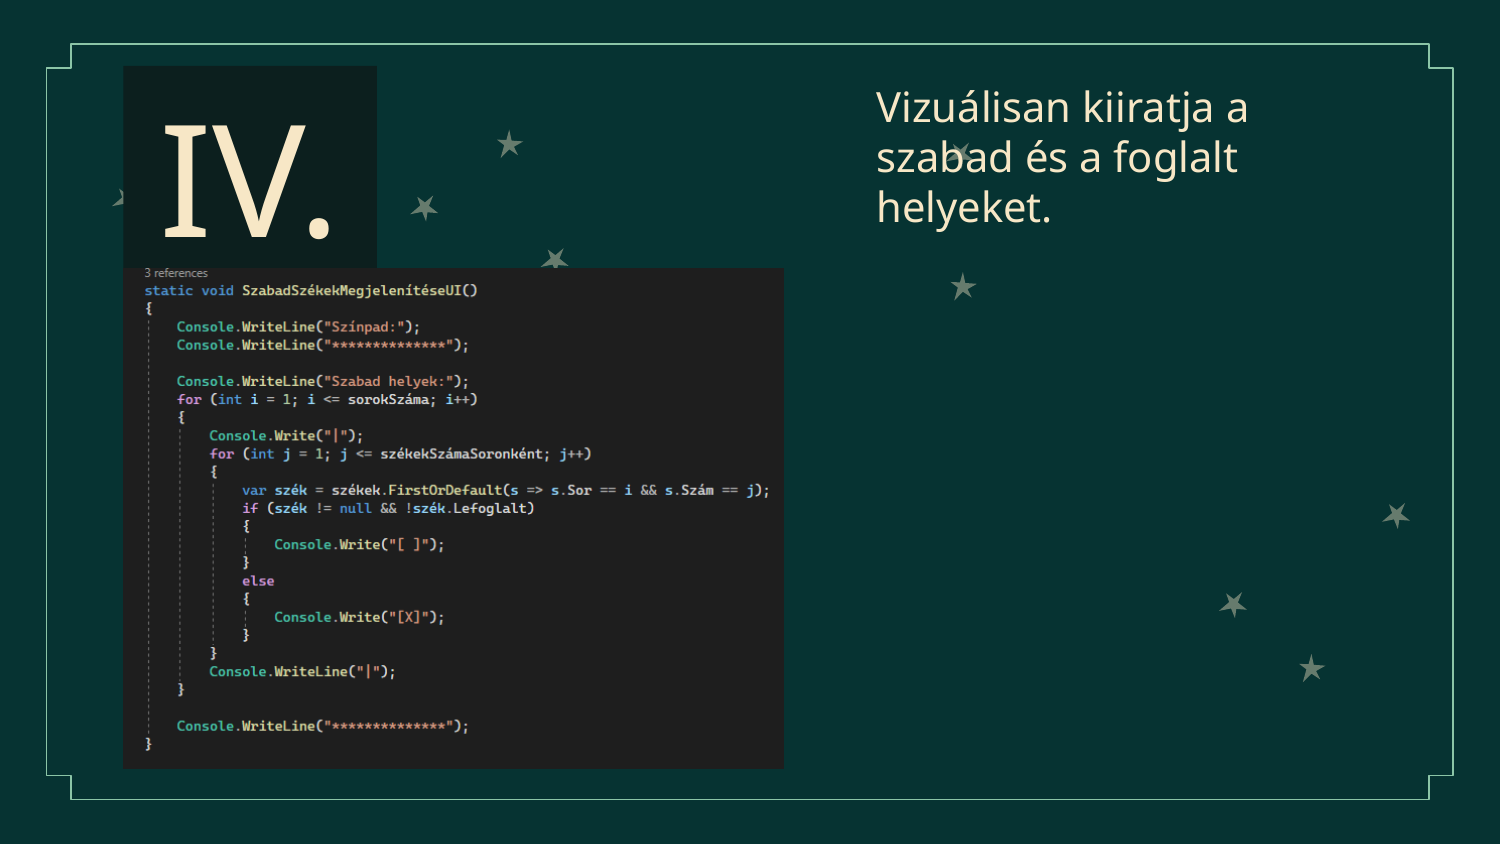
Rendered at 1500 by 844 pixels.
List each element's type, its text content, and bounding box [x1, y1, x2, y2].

title IV. [123, 65, 377, 267]
subtitle Vizuálisan kiiratja a szabad és a foglalt helyeket. [861, 65, 1381, 722]
picture [123, 268, 785, 769]
